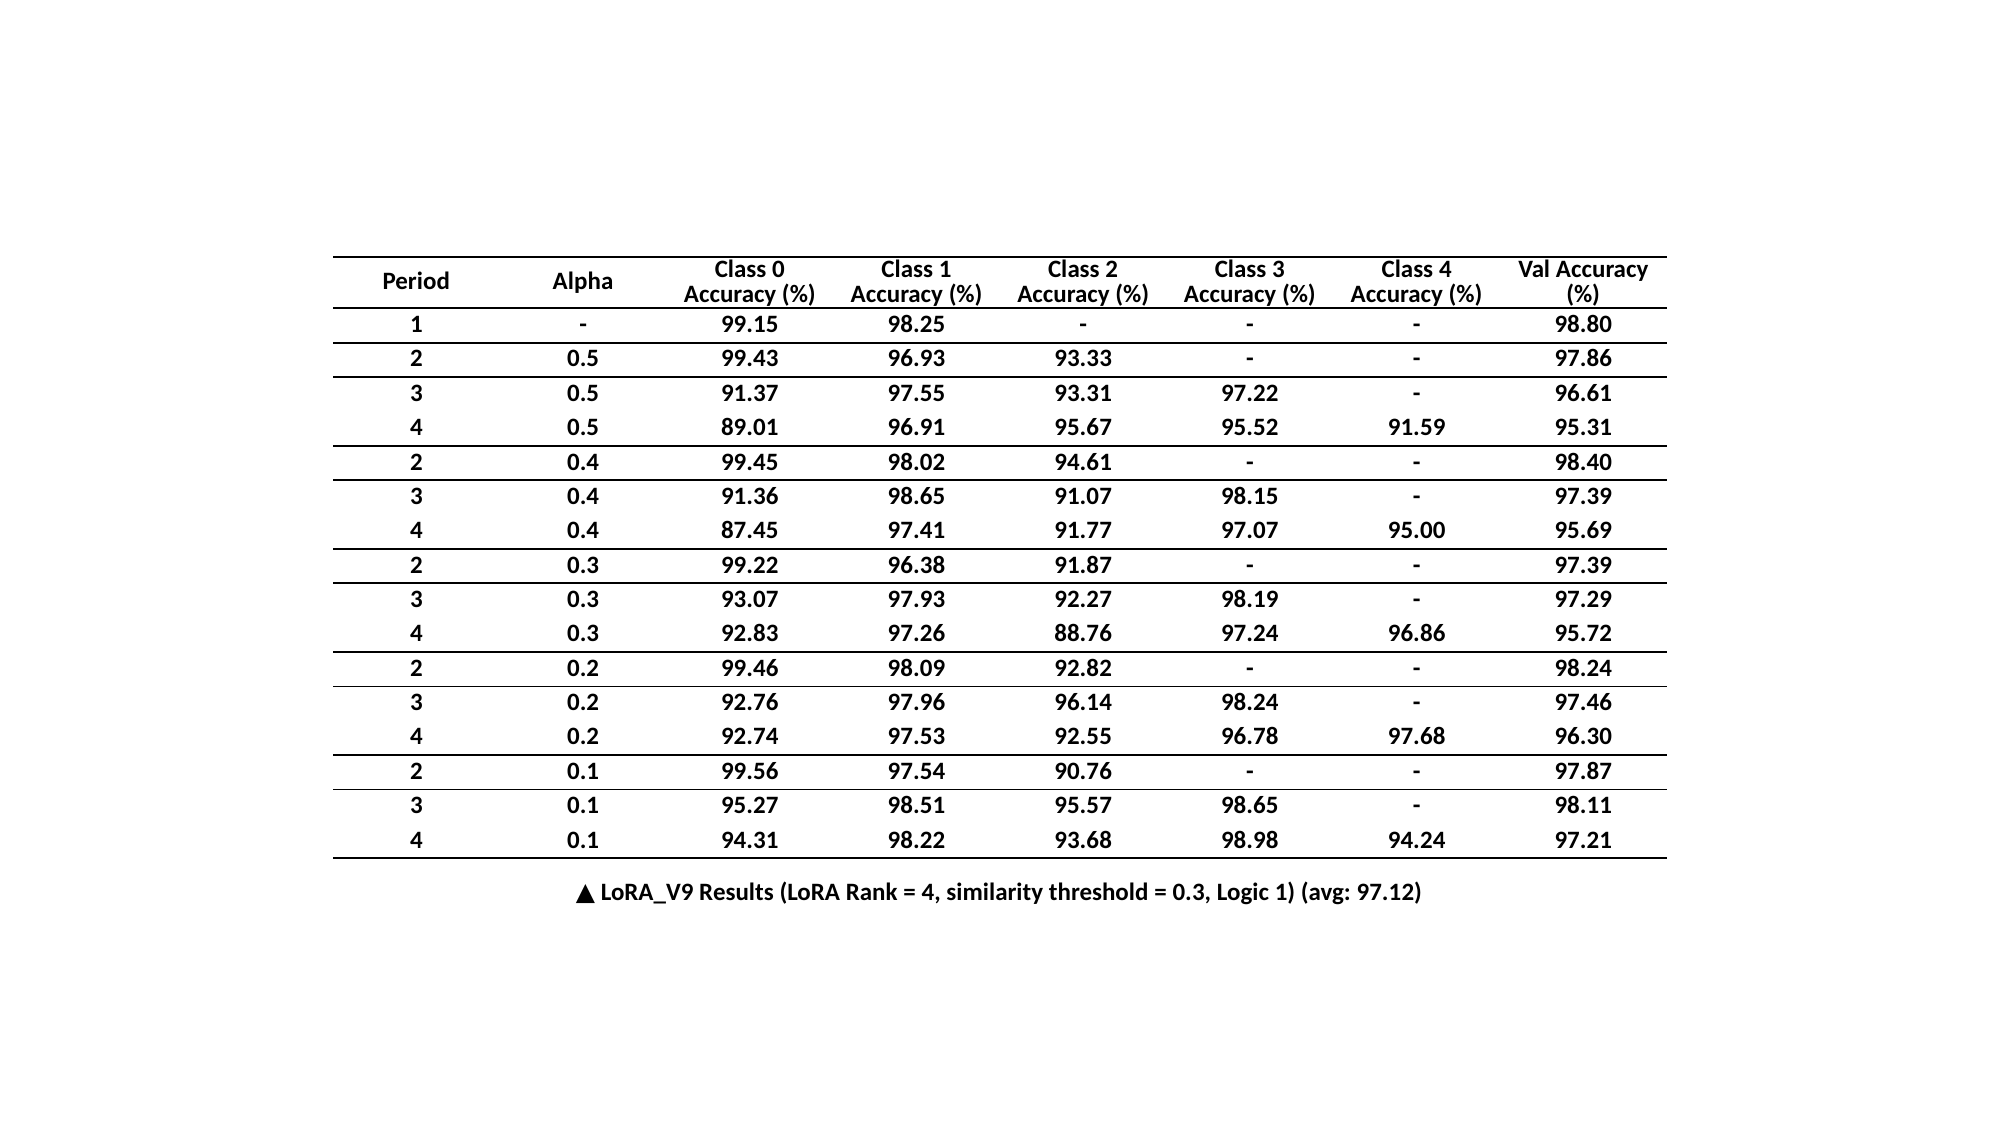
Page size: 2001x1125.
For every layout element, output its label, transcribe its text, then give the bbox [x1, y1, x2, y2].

table_cell 98.65 [1167, 790, 1333, 824]
table_cell 97.24 [1167, 618, 1333, 651]
table_cell 97.55 [833, 378, 1000, 411]
table_cell 93.31 [1000, 378, 1167, 411]
table_cell 97.68 [1333, 721, 1500, 754]
table_cell 91.87 [1000, 550, 1167, 582]
table_cell 0.4 [500, 515, 666, 548]
table_cell - [1333, 687, 1500, 721]
table_cell 92.55 [1000, 721, 1167, 754]
table_cell 95.67 [1000, 411, 1167, 445]
table_cell 0.3 [500, 618, 666, 651]
table_cell - [1167, 344, 1333, 376]
table_header Val Accuracy (%) [1500, 258, 1667, 307]
table_cell 91.37 [666, 378, 833, 411]
table_header Class 1 Accuracy (%) [833, 258, 1000, 307]
table_cell - [1333, 790, 1500, 824]
table_cell 99.46 [666, 653, 833, 686]
table_cell 99.22 [666, 550, 833, 582]
table_header Class 3 Accuracy (%) [1167, 258, 1333, 307]
table_cell 99.56 [666, 756, 833, 789]
table_cell 0.4 [500, 481, 666, 515]
table_cell - [1167, 756, 1333, 789]
table_cell 95.72 [1500, 618, 1667, 651]
table_header Class 2 Accuracy (%) [1000, 258, 1167, 307]
table_cell 92.74 [666, 721, 833, 754]
table_cell 94.61 [1000, 447, 1167, 479]
table_cell 98.19 [1167, 584, 1333, 618]
table_cell 92.27 [1000, 584, 1167, 618]
table_cell 93.07 [666, 584, 833, 618]
text_box ▲ LoRA_V9 Results (LoRA Rank = 4, similarity threshold = 0.3, Logic 1) (avg: 97.12) [500, 868, 1500, 913]
table_cell 97.41 [833, 515, 1000, 548]
table_cell - [1333, 756, 1500, 789]
table_cell 98.11 [1500, 790, 1667, 824]
table_cell 3 [333, 378, 500, 411]
table_cell 97.39 [1500, 550, 1667, 582]
table_cell 99.45 [666, 447, 833, 479]
table_header Class 4 Accuracy (%) [1333, 258, 1500, 307]
table_cell 91.36 [666, 481, 833, 515]
table_cell - [500, 309, 666, 342]
table_cell 97.07 [1167, 515, 1333, 548]
table_cell 97.96 [833, 687, 1000, 721]
table_cell 96.61 [1500, 378, 1667, 411]
table_cell 99.43 [666, 344, 833, 376]
table_cell 91.77 [1000, 515, 1167, 548]
table_cell 0.2 [500, 721, 666, 754]
table_cell 3 [333, 687, 500, 721]
table_cell 96.78 [1167, 721, 1333, 754]
table_cell 98.65 [833, 481, 1000, 515]
table_cell 92.82 [1000, 653, 1167, 686]
table_cell 96.14 [1000, 687, 1167, 721]
table_cell 98.15 [1167, 481, 1333, 515]
table_cell 94.24 [1333, 824, 1500, 857]
table_cell 4 [333, 824, 500, 857]
table_cell 2 [333, 344, 500, 376]
table_cell - [1167, 653, 1333, 686]
table_cell 97.26 [833, 618, 1000, 651]
table_cell 94.31 [666, 824, 833, 857]
table_cell 98.24 [1167, 687, 1333, 721]
table_cell 96.86 [1333, 618, 1500, 651]
table_header Period [333, 258, 500, 307]
table_cell 89.01 [666, 411, 833, 445]
table_cell 96.38 [833, 550, 1000, 582]
table_cell 88.76 [1000, 618, 1167, 651]
table_header Class 0 Accuracy (%) [666, 258, 833, 307]
table_cell 97.93 [833, 584, 1000, 618]
table_cell 0.1 [500, 790, 666, 824]
table_cell 2 [333, 550, 500, 582]
table_cell 96.30 [1500, 721, 1667, 754]
table_cell 0.5 [500, 344, 666, 376]
table_cell 3 [333, 481, 500, 515]
table_cell 98.51 [833, 790, 1000, 824]
table_cell 98.24 [1500, 653, 1667, 686]
table_cell 4 [333, 618, 500, 651]
table_cell 98.09 [833, 653, 1000, 686]
table_cell 0.3 [500, 550, 666, 582]
table_cell - [1333, 309, 1500, 342]
table_cell 97.39 [1500, 481, 1667, 515]
table_header Alpha [500, 258, 666, 307]
table_cell 90.76 [1000, 756, 1167, 789]
table_cell 0.1 [500, 824, 666, 857]
table_cell 0.4 [500, 447, 666, 479]
table_cell 4 [333, 721, 500, 754]
table_cell 92.83 [666, 618, 833, 651]
table_cell 95.57 [1000, 790, 1167, 824]
table_cell 87.45 [666, 515, 833, 548]
table_cell - [1167, 447, 1333, 479]
table_cell 99.15 [666, 309, 833, 342]
table_cell 0.2 [500, 653, 666, 686]
table_cell 98.22 [833, 824, 1000, 857]
table_cell 95.27 [666, 790, 833, 824]
table_cell 98.80 [1500, 309, 1667, 342]
table_cell 1 [333, 309, 500, 342]
table_cell 97.22 [1167, 378, 1333, 411]
table_cell 3 [333, 790, 500, 824]
table_cell 91.07 [1000, 481, 1167, 515]
table_cell 95.00 [1333, 515, 1500, 548]
table_cell - [1333, 447, 1500, 479]
table_cell 91.59 [1333, 411, 1500, 445]
table_cell 0.5 [500, 378, 666, 411]
table_cell 98.02 [833, 447, 1000, 479]
table_cell 95.52 [1167, 411, 1333, 445]
table_cell 2 [333, 653, 500, 686]
table_cell - [1333, 653, 1500, 686]
table_cell - [1000, 309, 1167, 342]
table_cell 4 [333, 515, 500, 548]
table_cell 98.98 [1167, 824, 1333, 857]
table_cell 97.29 [1500, 584, 1667, 618]
table_cell 95.31 [1500, 411, 1667, 445]
table_cell 98.40 [1500, 447, 1667, 479]
table_cell 0.3 [500, 584, 666, 618]
table_cell 0.1 [500, 756, 666, 789]
table_cell 0.2 [500, 687, 666, 721]
table_cell 96.93 [833, 344, 1000, 376]
table_cell 98.25 [833, 309, 1000, 342]
table_cell - [1333, 584, 1500, 618]
table_cell - [1167, 309, 1333, 342]
table_cell 4 [333, 411, 500, 445]
table_cell 97.21 [1500, 824, 1667, 857]
table_cell - [1333, 550, 1500, 582]
table_cell - [1333, 481, 1500, 515]
table_cell 96.91 [833, 411, 1000, 445]
table_cell 2 [333, 447, 500, 479]
table_cell 93.68 [1000, 824, 1167, 857]
table_cell 3 [333, 584, 500, 618]
table_cell 0.5 [500, 411, 666, 445]
table_cell 92.76 [666, 687, 833, 721]
table_cell - [1333, 344, 1500, 376]
table_cell 97.86 [1500, 344, 1667, 376]
table_cell 93.33 [1000, 344, 1167, 376]
table_cell 97.87 [1500, 756, 1667, 789]
table_cell - [1167, 550, 1333, 582]
table_cell 97.54 [833, 756, 1000, 789]
table_cell 95.69 [1500, 515, 1667, 548]
table_cell 2 [333, 756, 500, 789]
table_cell 97.53 [833, 721, 1000, 754]
table_cell - [1333, 378, 1500, 411]
table_cell 97.46 [1500, 687, 1667, 721]
